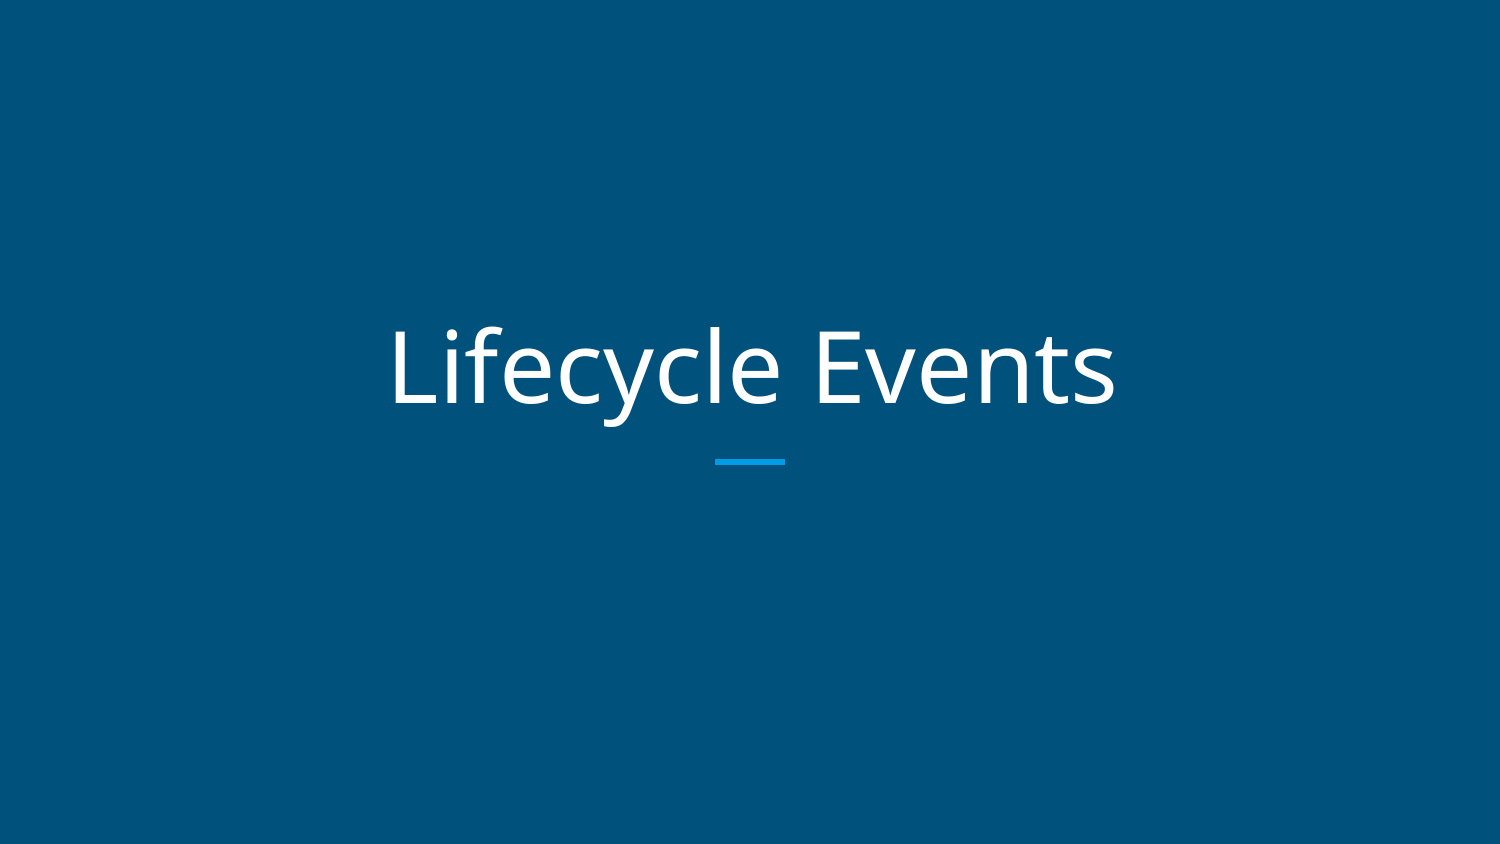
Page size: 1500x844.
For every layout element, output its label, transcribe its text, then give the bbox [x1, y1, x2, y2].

title Lifecycle Events [78, 289, 1428, 439]
